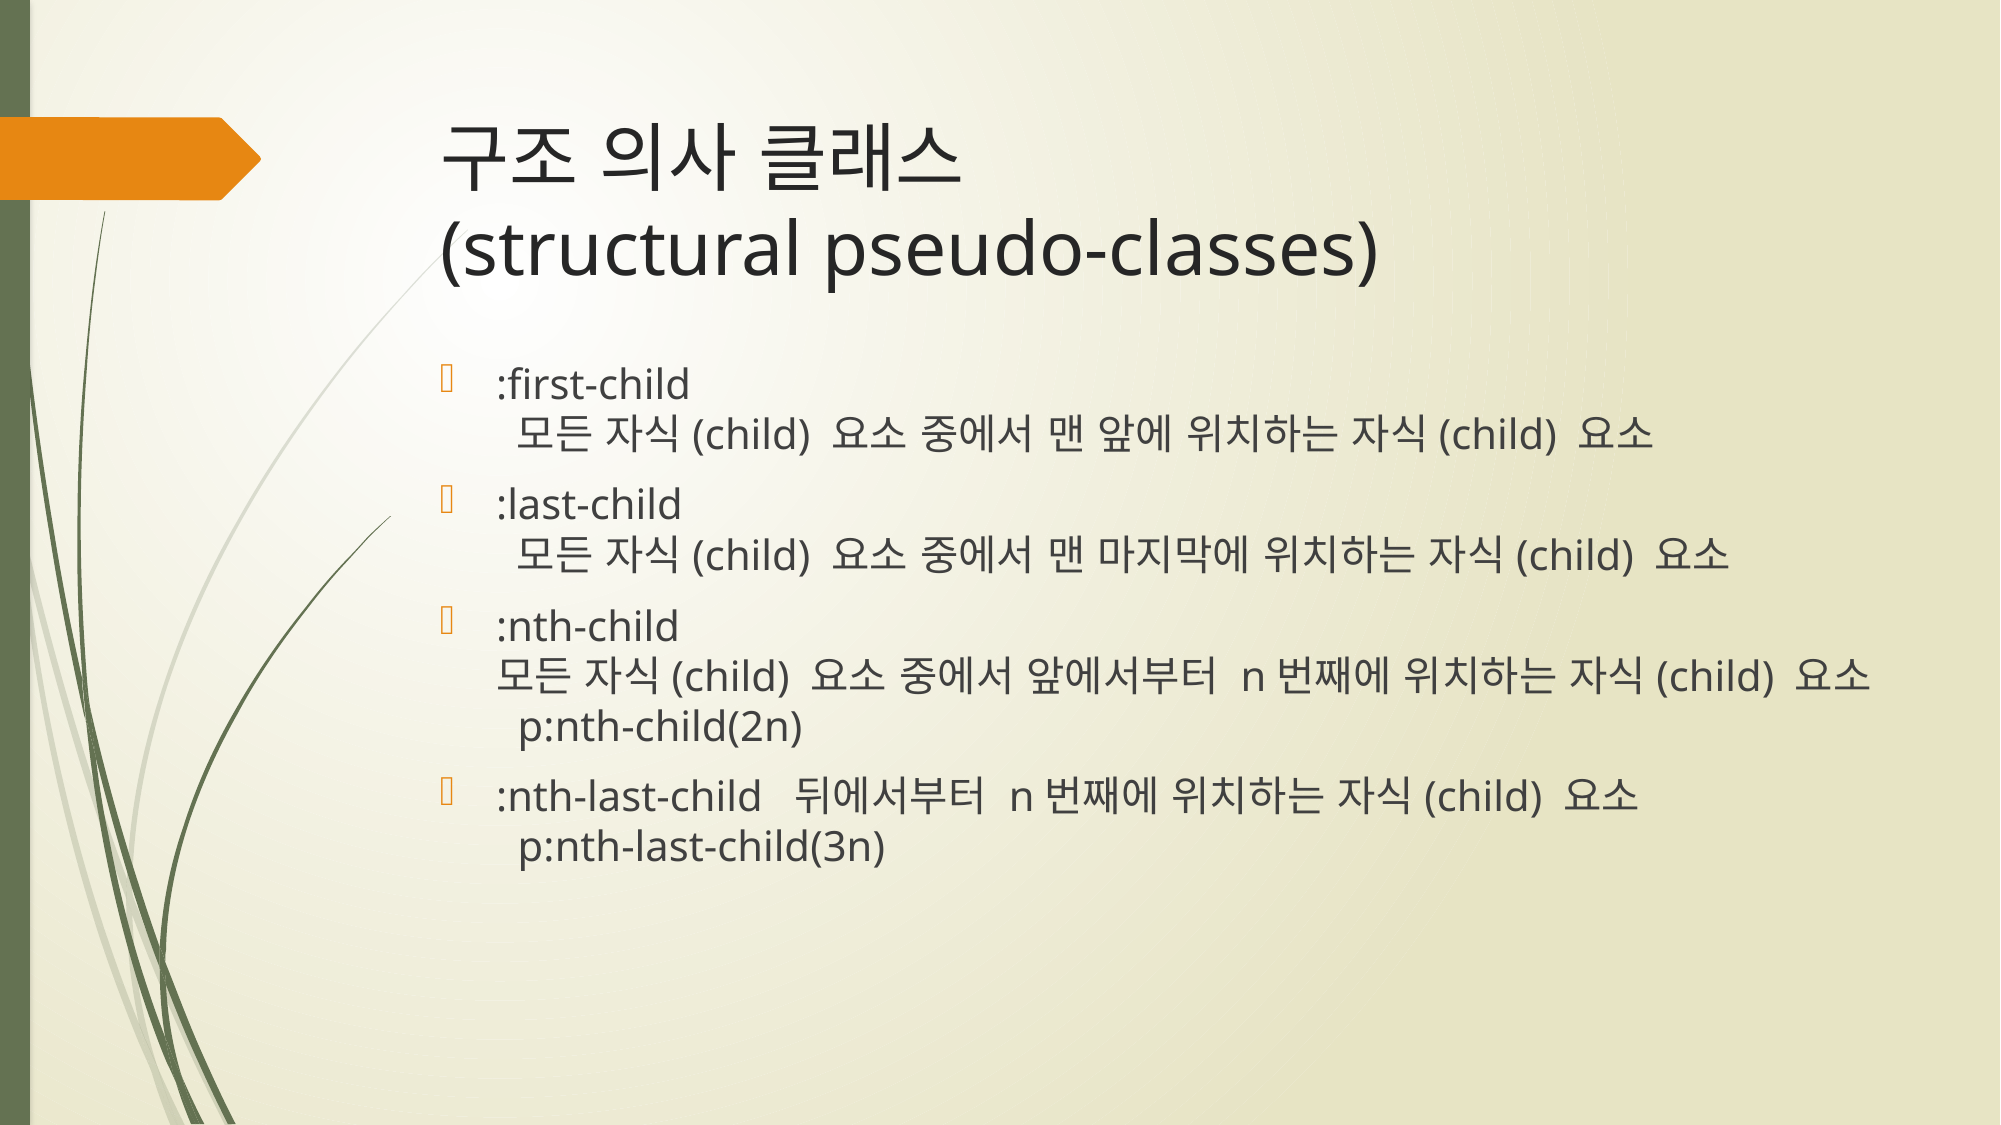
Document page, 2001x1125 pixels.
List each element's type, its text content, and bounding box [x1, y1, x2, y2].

list :first-child 모든 자식(child) 요소 중에서 맨 앞에 위치하는 자식(child) 요소 :last-child 모든 자식(child) 요소 중에서 맨 마지막에 위치하는 자식(child) 요소 :nth-child 모든 자식(child) 요소 중에서 앞에서부터 n번째에 위치하는 자식(child) 요소 p:nth-child(2n) :nth-last-child 뒤에서부터 n번째에 위치하는 자식(child) 요소 p:nth-last-child(3n) [424, 350, 1888, 970]
title 구조 의사 클래스 (structural pseudo-classes) [425, 102, 1888, 313]
